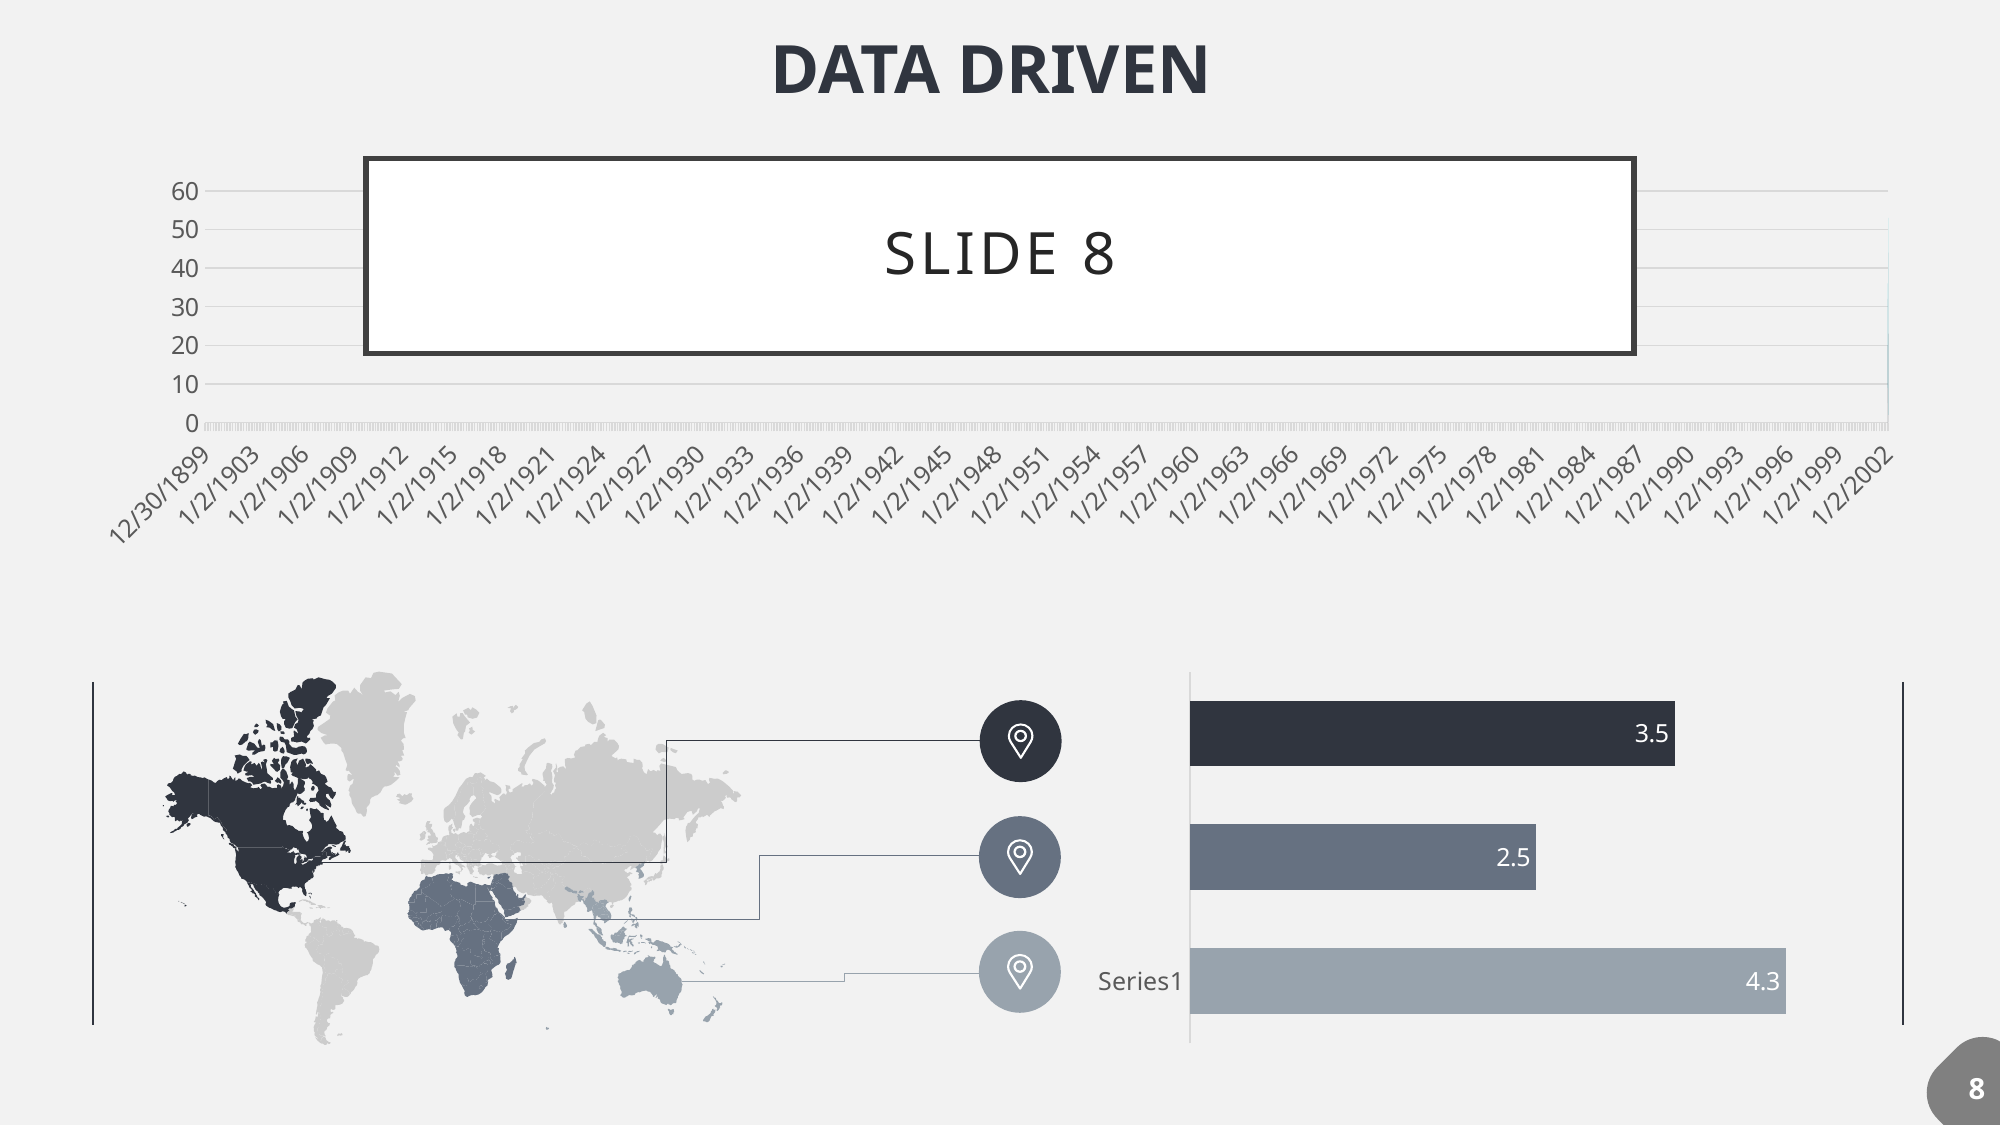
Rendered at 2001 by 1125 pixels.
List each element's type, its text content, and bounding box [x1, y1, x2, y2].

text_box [979, 700, 1062, 783]
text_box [978, 816, 1061, 899]
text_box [681, 973, 978, 982]
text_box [306, 740, 1007, 863]
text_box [502, 855, 1007, 920]
title Slide 8 [363, 156, 1637, 165]
chart [1081, 663, 1900, 1052]
chart [62, 165, 1938, 563]
text_box DATA DRIVEN [770, 27, 1230, 108]
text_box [162, 671, 742, 1046]
text_box 8 [1953, 1063, 2000, 1113]
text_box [978, 930, 1061, 1013]
text_box [1925, 1035, 2000, 1125]
